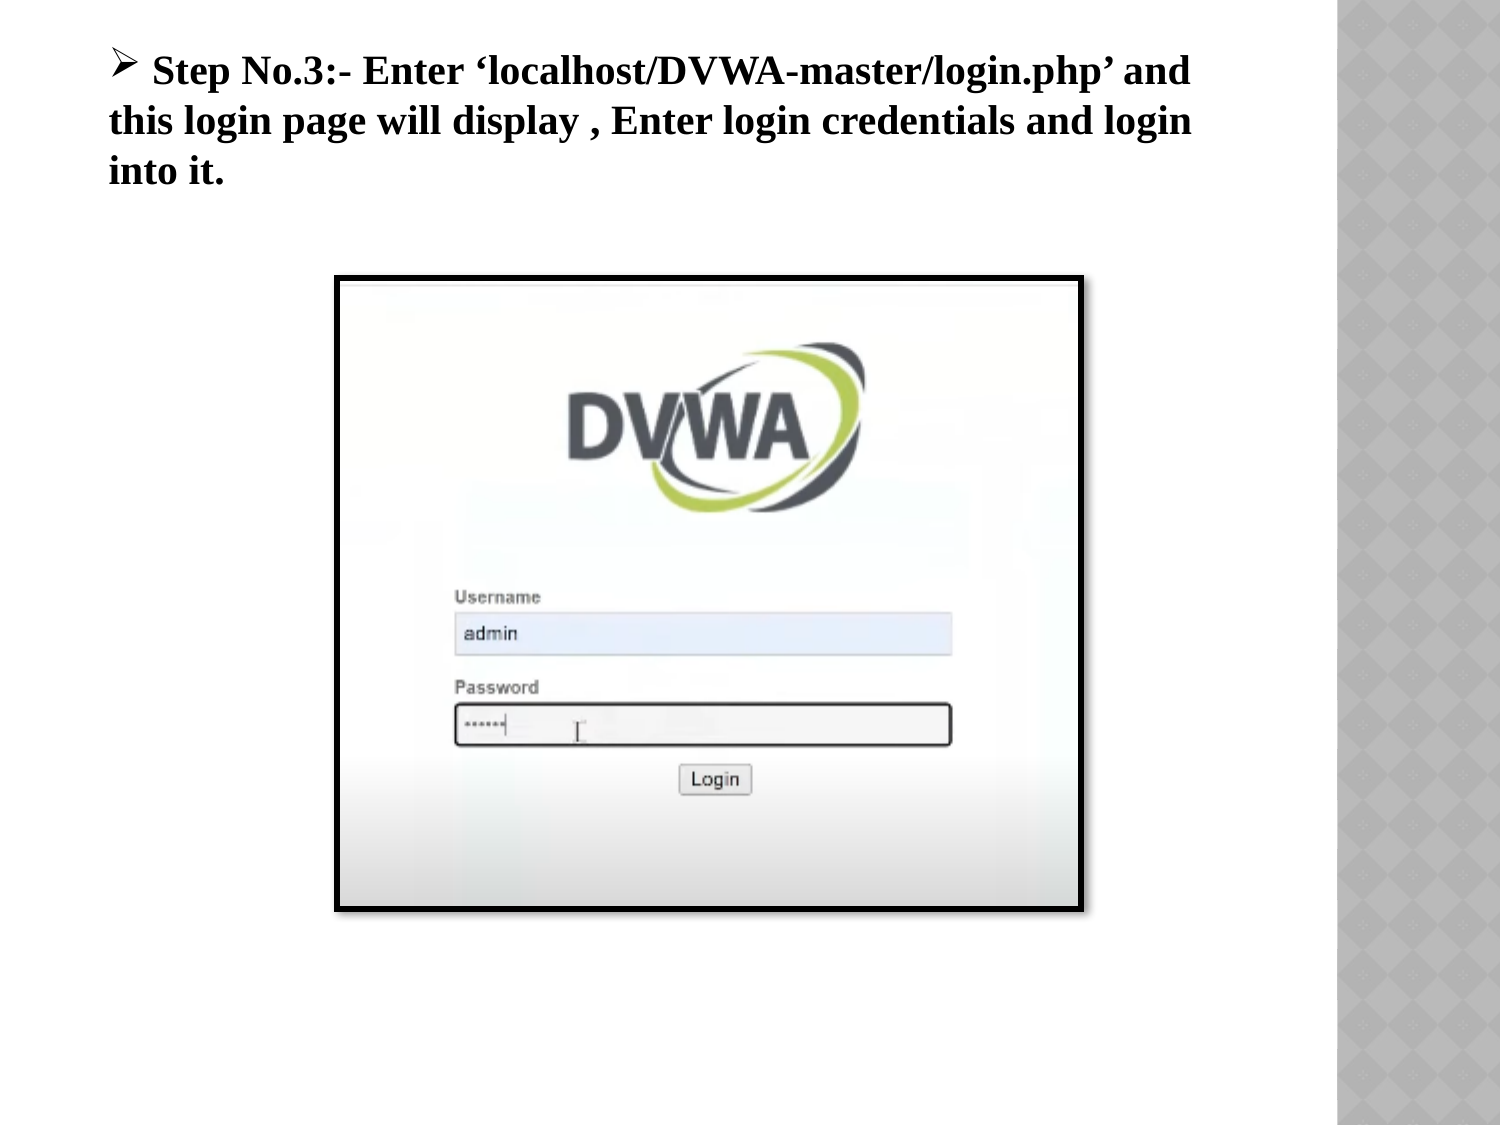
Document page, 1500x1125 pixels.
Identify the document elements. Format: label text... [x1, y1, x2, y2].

picture [339, 280, 1079, 907]
text_box Step No.3:- Enter ‘localhost/DVWA-master/login.php’ and this login page will display , Enter login credentials and login into it. [93, 35, 1243, 200]
